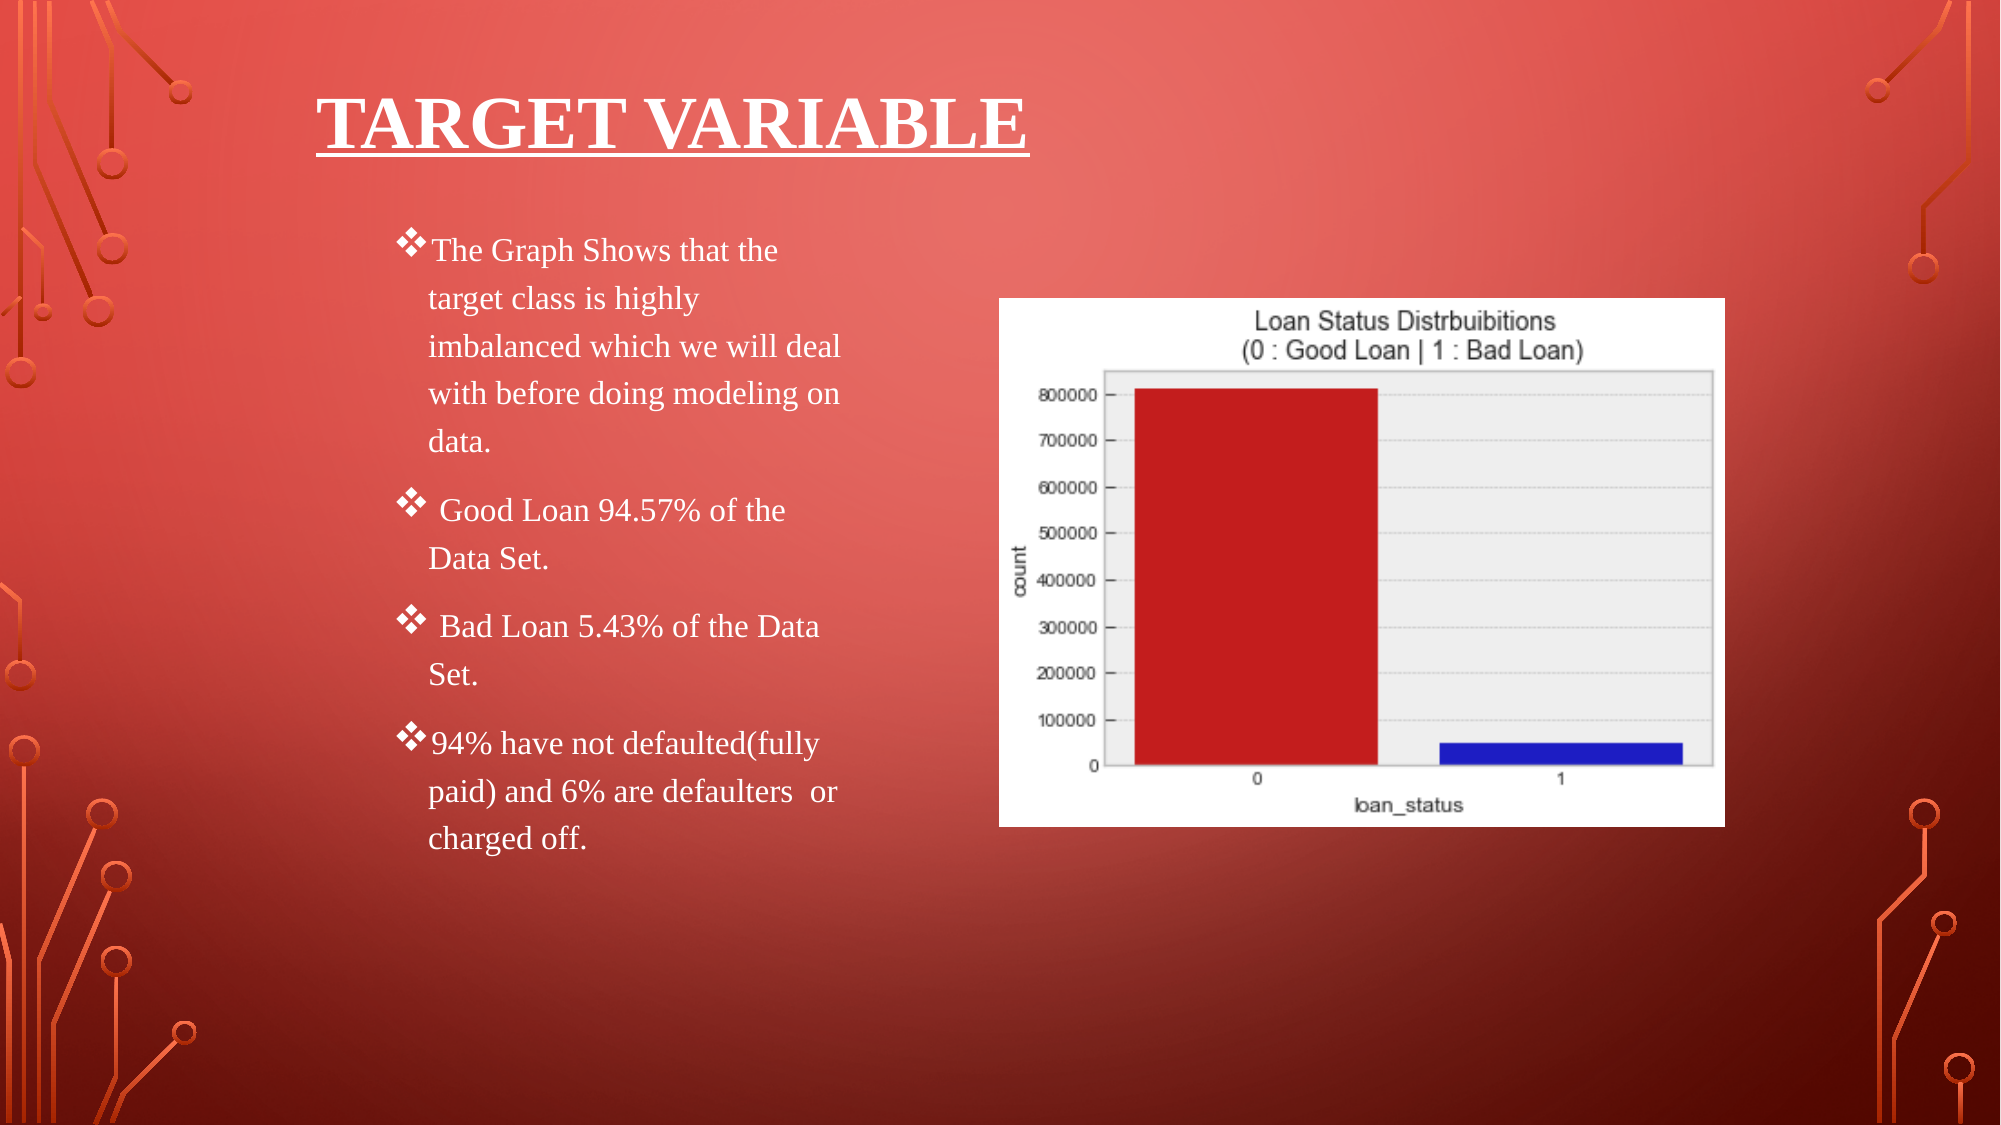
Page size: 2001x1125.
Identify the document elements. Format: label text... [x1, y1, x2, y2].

list The Graph Shows that the target class is highly imbalanced which we will deal with before doing modeling on data. Good Loan 94.57% of the Data Set. Bad Loan 5.43% of the Data Set. 94% have not defaulted(fully paid) and 6% are defaulters or charged off. [377, 212, 873, 911]
title Target Variable [301, 0, 1050, 173]
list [999, 298, 1725, 827]
